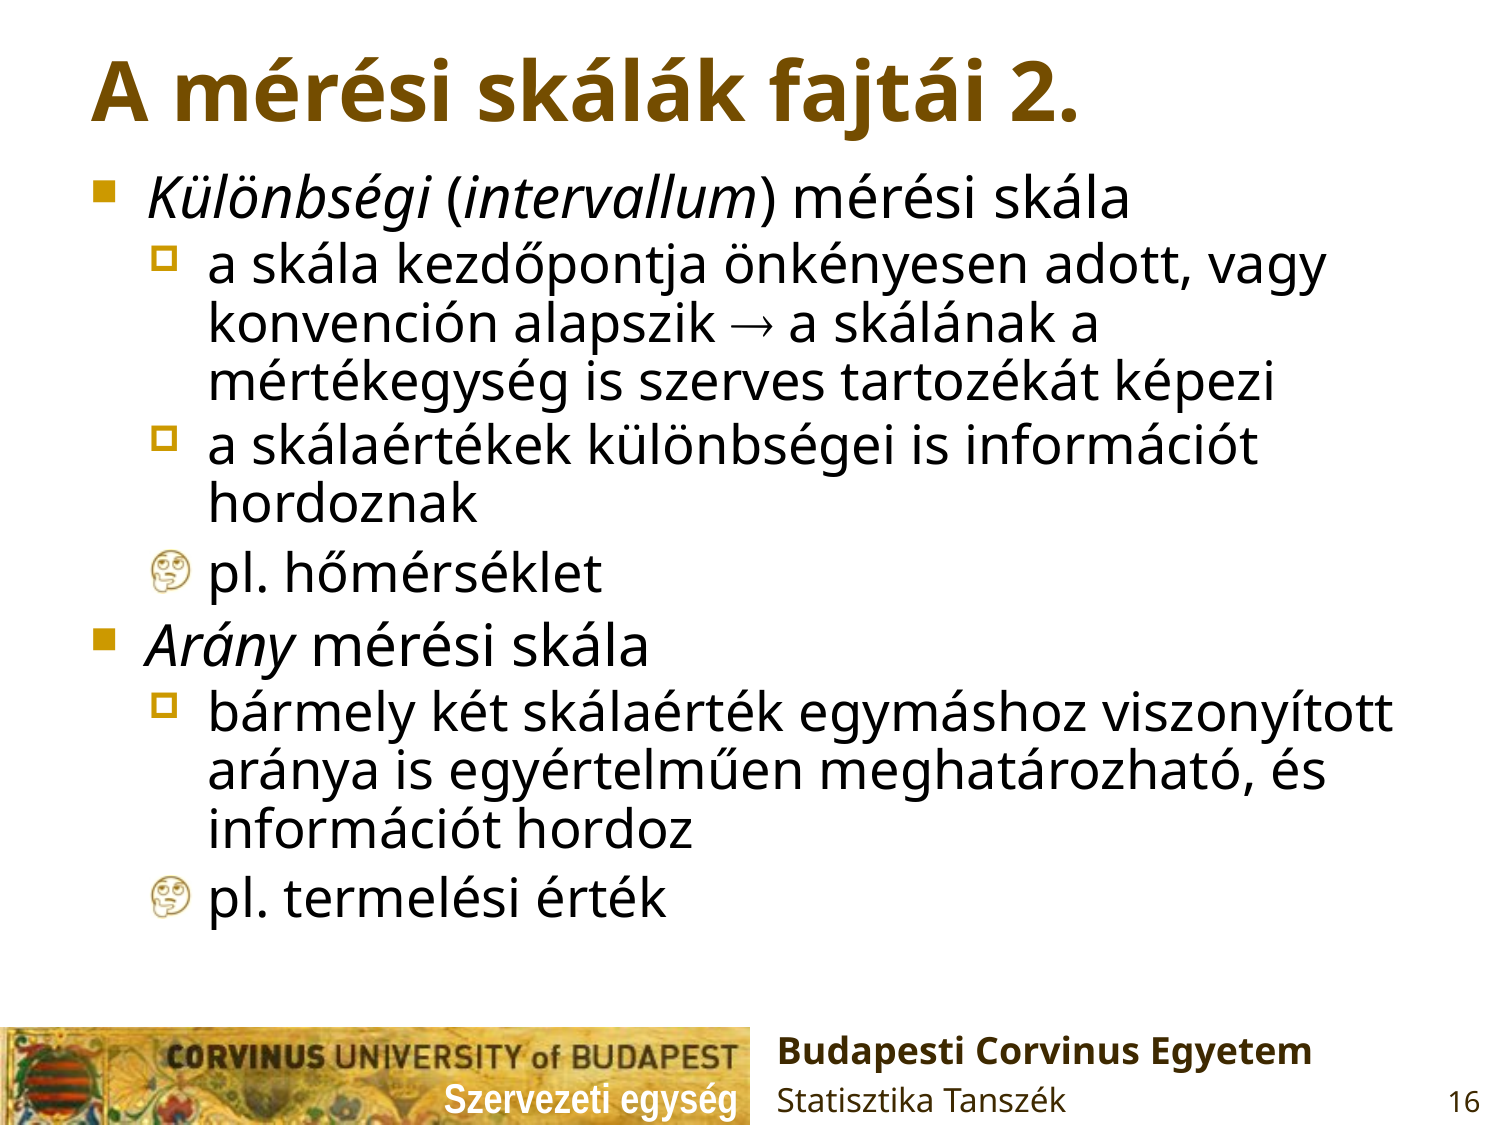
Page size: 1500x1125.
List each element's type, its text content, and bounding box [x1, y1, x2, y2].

title A mérési skálák fajtái 2. [76, 16, 1427, 159]
picture [149, 549, 193, 594]
picture [0, 1027, 750, 1125]
footer Budapesti Corvinus Egyetem [761, 1031, 1424, 1075]
slide_number 16 [1399, 1082, 1496, 1125]
slide_number Statisztika Tanszék [761, 1076, 1112, 1124]
list Különbségi (intervallum) mérési skála a skála kezdőpontja önkényesen adott, vagy konvención alapszik  a skálának a mértékegység is szerves tartozékát képezi a skálaértékek különbségei is információt hordoznak pl. hőmérséklet Arány mérési skála bármely két skálaérték egymáshoz viszonyított aránya is egyértelműen meghatározható, és információt hordoz pl. termelési érték [75, 160, 1425, 1019]
picture [149, 875, 193, 919]
